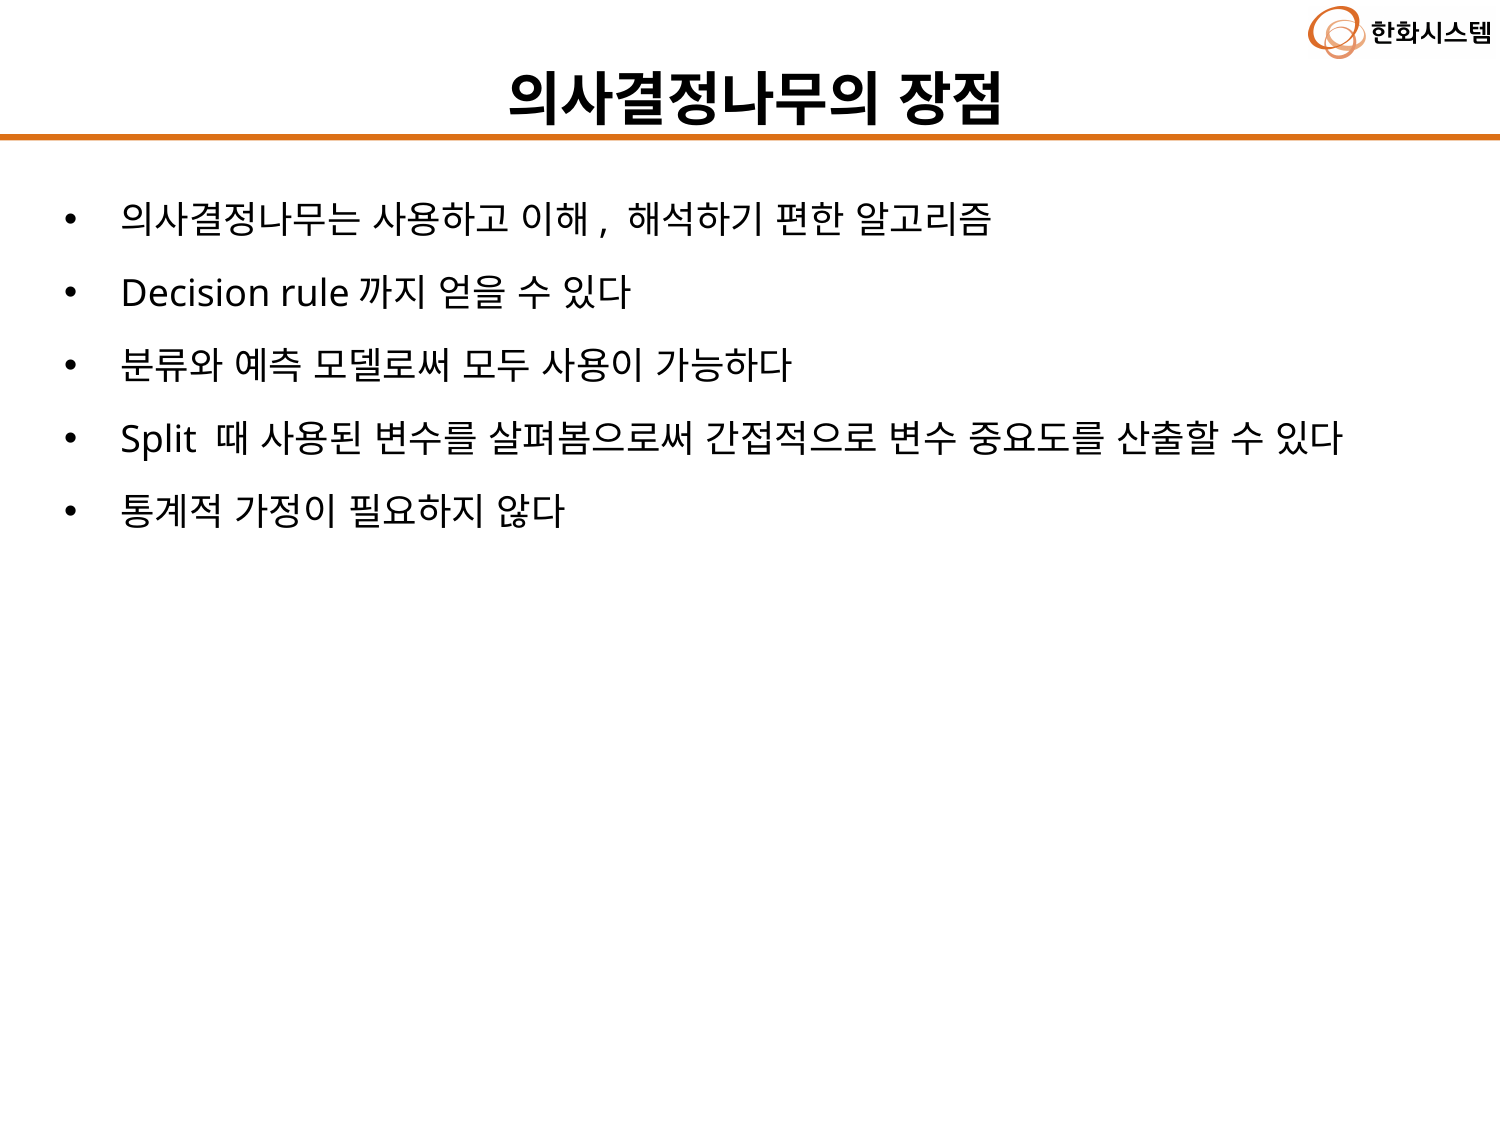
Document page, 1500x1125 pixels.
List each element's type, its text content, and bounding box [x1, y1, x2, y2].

text_box 의사결정나무의 장점 [64, 54, 1448, 140]
text_box 의사결정나무는 사용하고 이해, 해석하기 편한 알고리즘 Decision rule까지 얻을 수 있다 분류와 예측 모델로써 모두 사용이 가능하다 Split 때 사용된 변수를 살펴봄으로써 간접적으로 변수 중요도를 산출할 수 있다 통계적 가정이 필요하지 않다 [49, 160, 1432, 541]
picture [1308, 6, 1496, 59]
